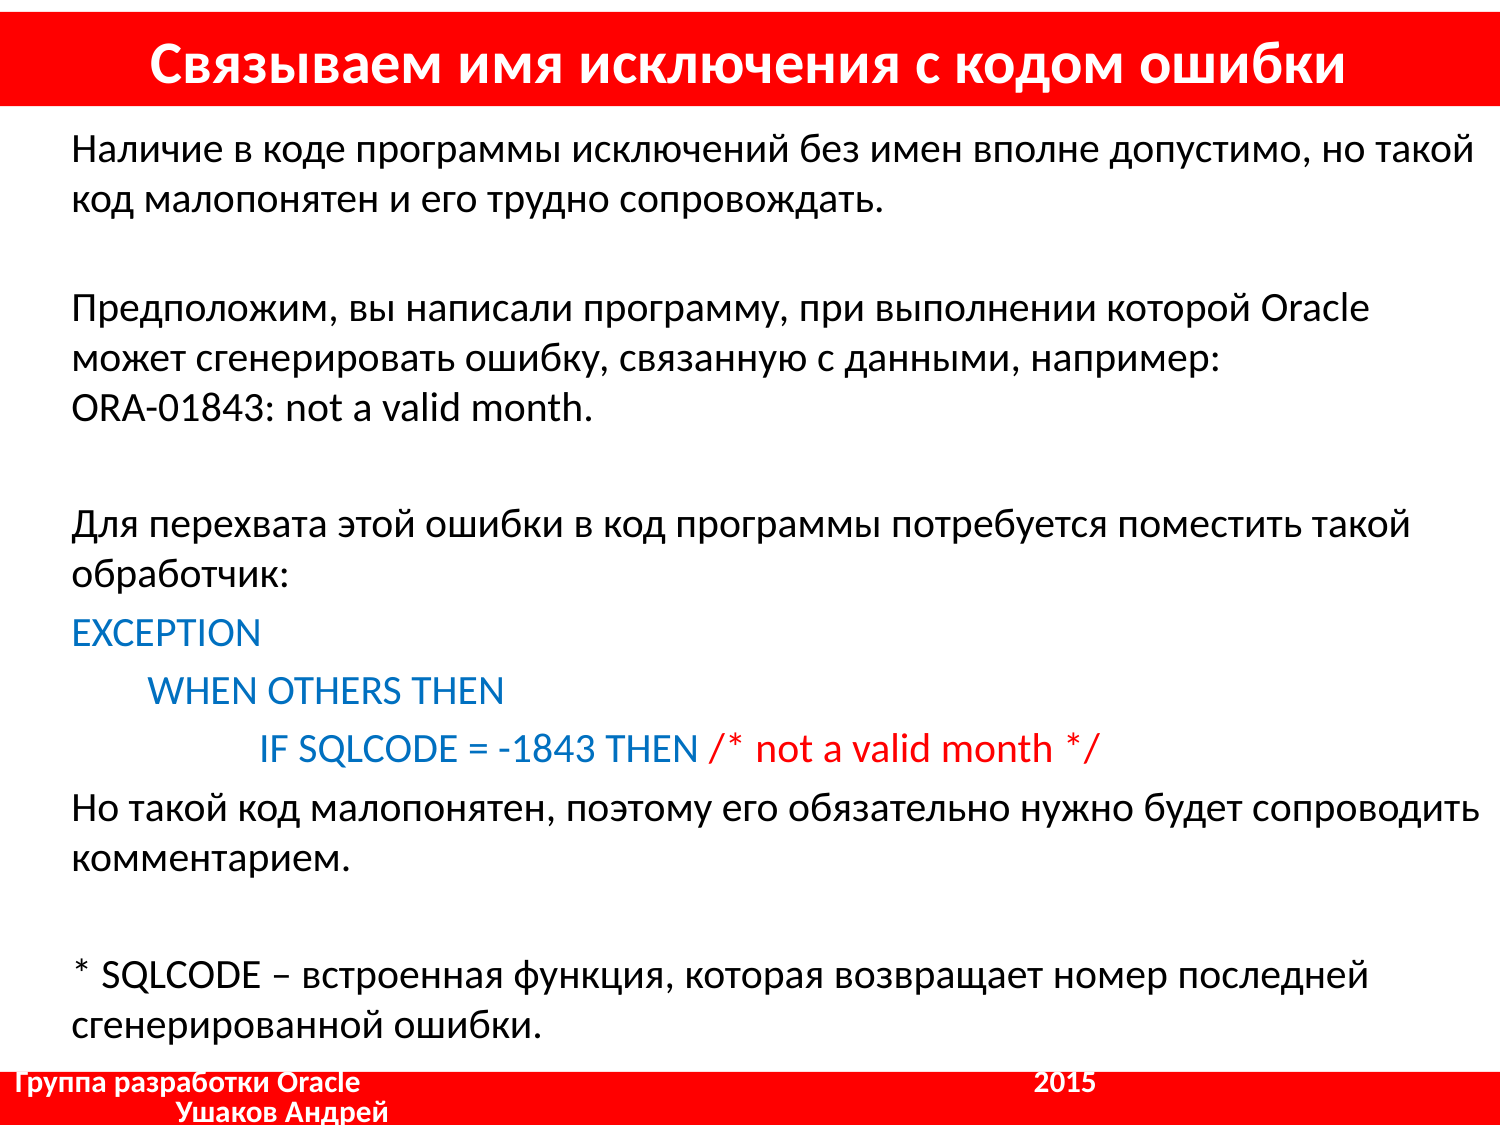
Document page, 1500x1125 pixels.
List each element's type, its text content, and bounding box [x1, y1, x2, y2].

title Связываем имя исключения с кодом ошибки [0, 11, 1500, 107]
list Наличие в коде программы исключений без имен вполне допустимо, но такой код малопонятен и его трудно сопровождать. Предположим, вы написали программу, при выполнении которой Oracle может сгенерировать ошибку, связанную с данными, например: ОRА-01843: not a valid month. Для перехвата этой ошибки в код программы потребуется поместить такой обработчик: EXCEPTION WHEN OTHERS THEN IF SQLCODE = -1843 ТНЕN /* not a valid month */ Но такой код малопонятен, поэтому его обязательно нужно будет сопроводить комментарием. * SQLCODE – встроенная функция, которая возвращает номер последней сгенерированной ошибки. [0, 113, 1500, 1071]
text_box Группа разработки Oracle 2015 Ушаков Андрей [0, 1071, 1500, 1125]
